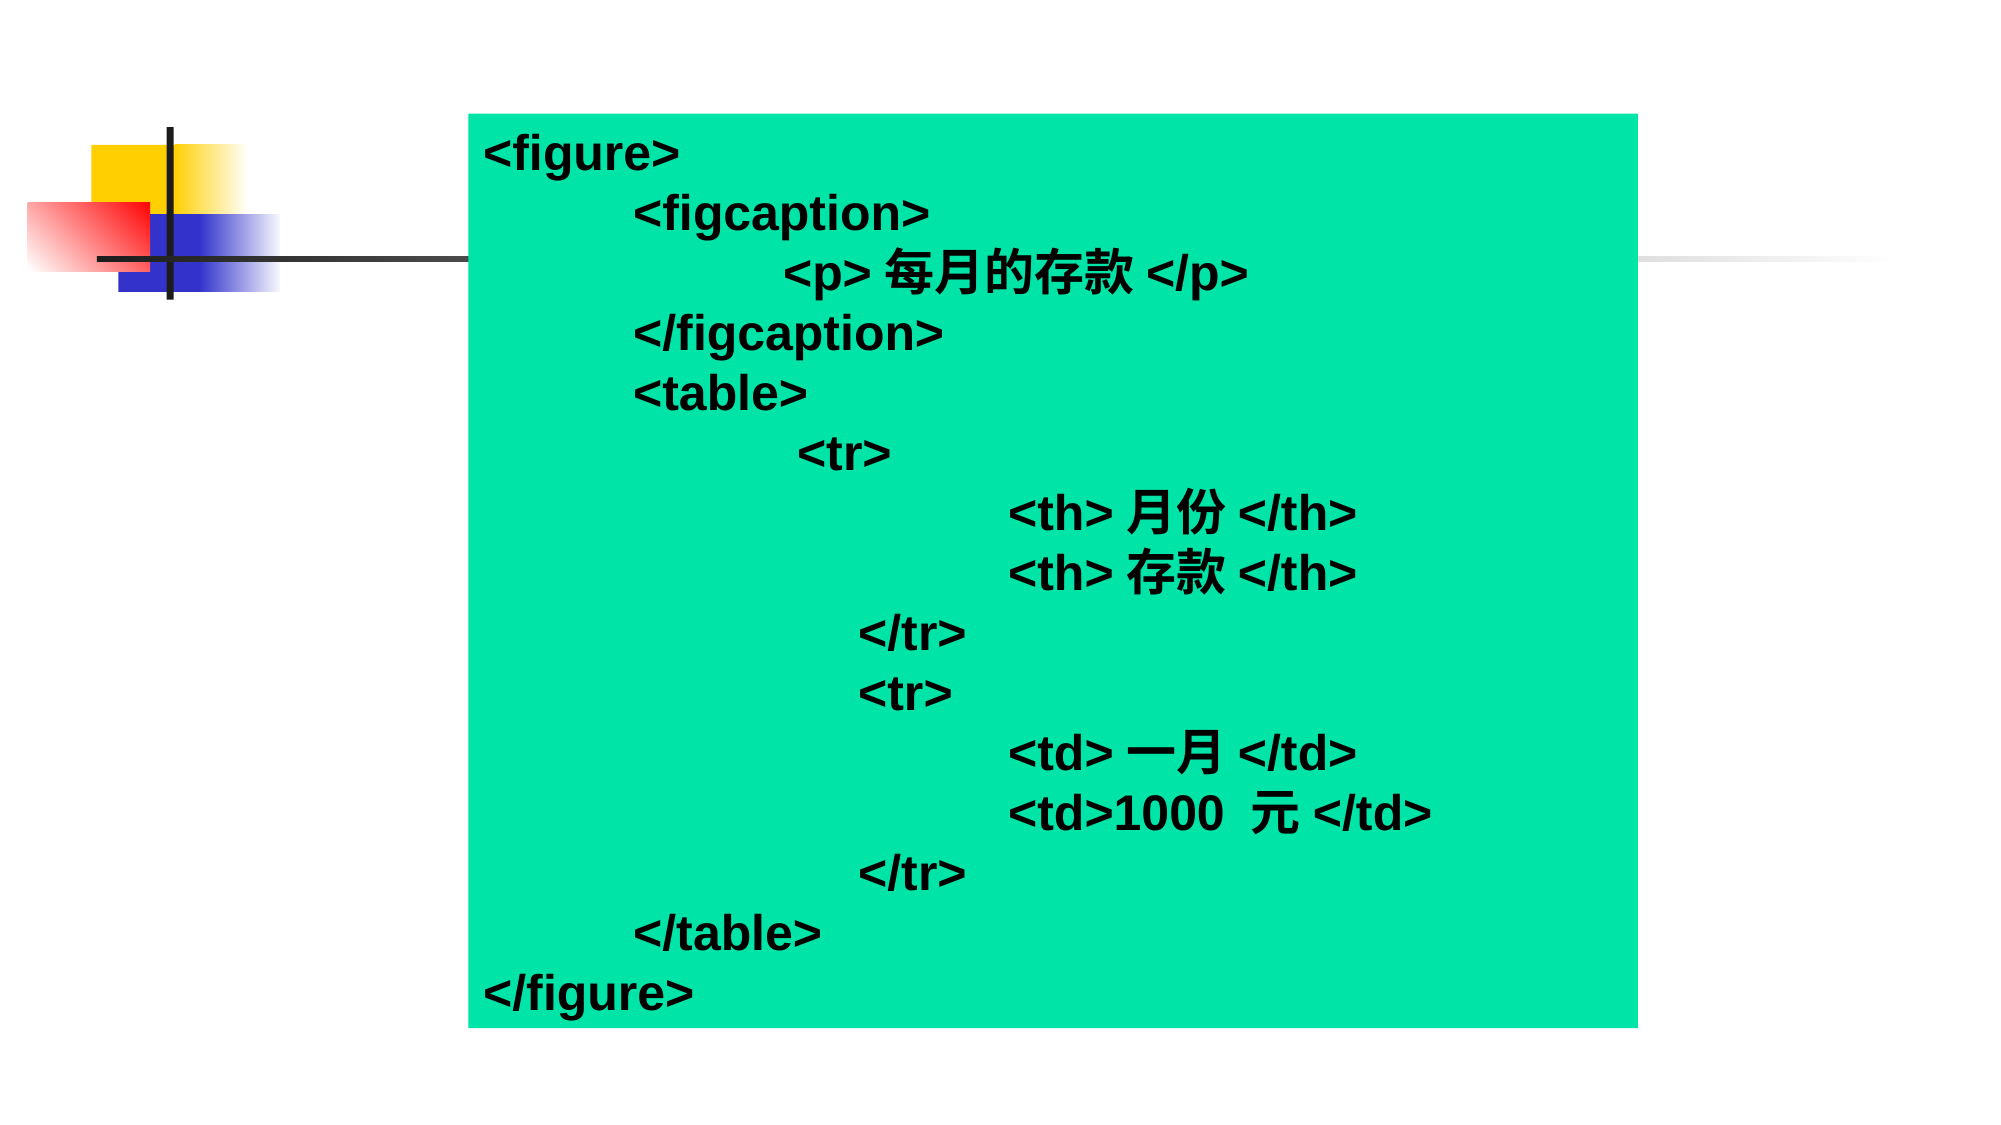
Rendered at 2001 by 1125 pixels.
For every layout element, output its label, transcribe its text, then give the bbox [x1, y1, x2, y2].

text_box <figure> <figcaption> <p>每月的存款</p> </figcaption> <table> <tr> <th>月份</th> <th>存款</th> </tr> <tr> <td>一月</td> <td>1000 元</td> </tr> </table> </figure> [468, 113, 1638, 1029]
